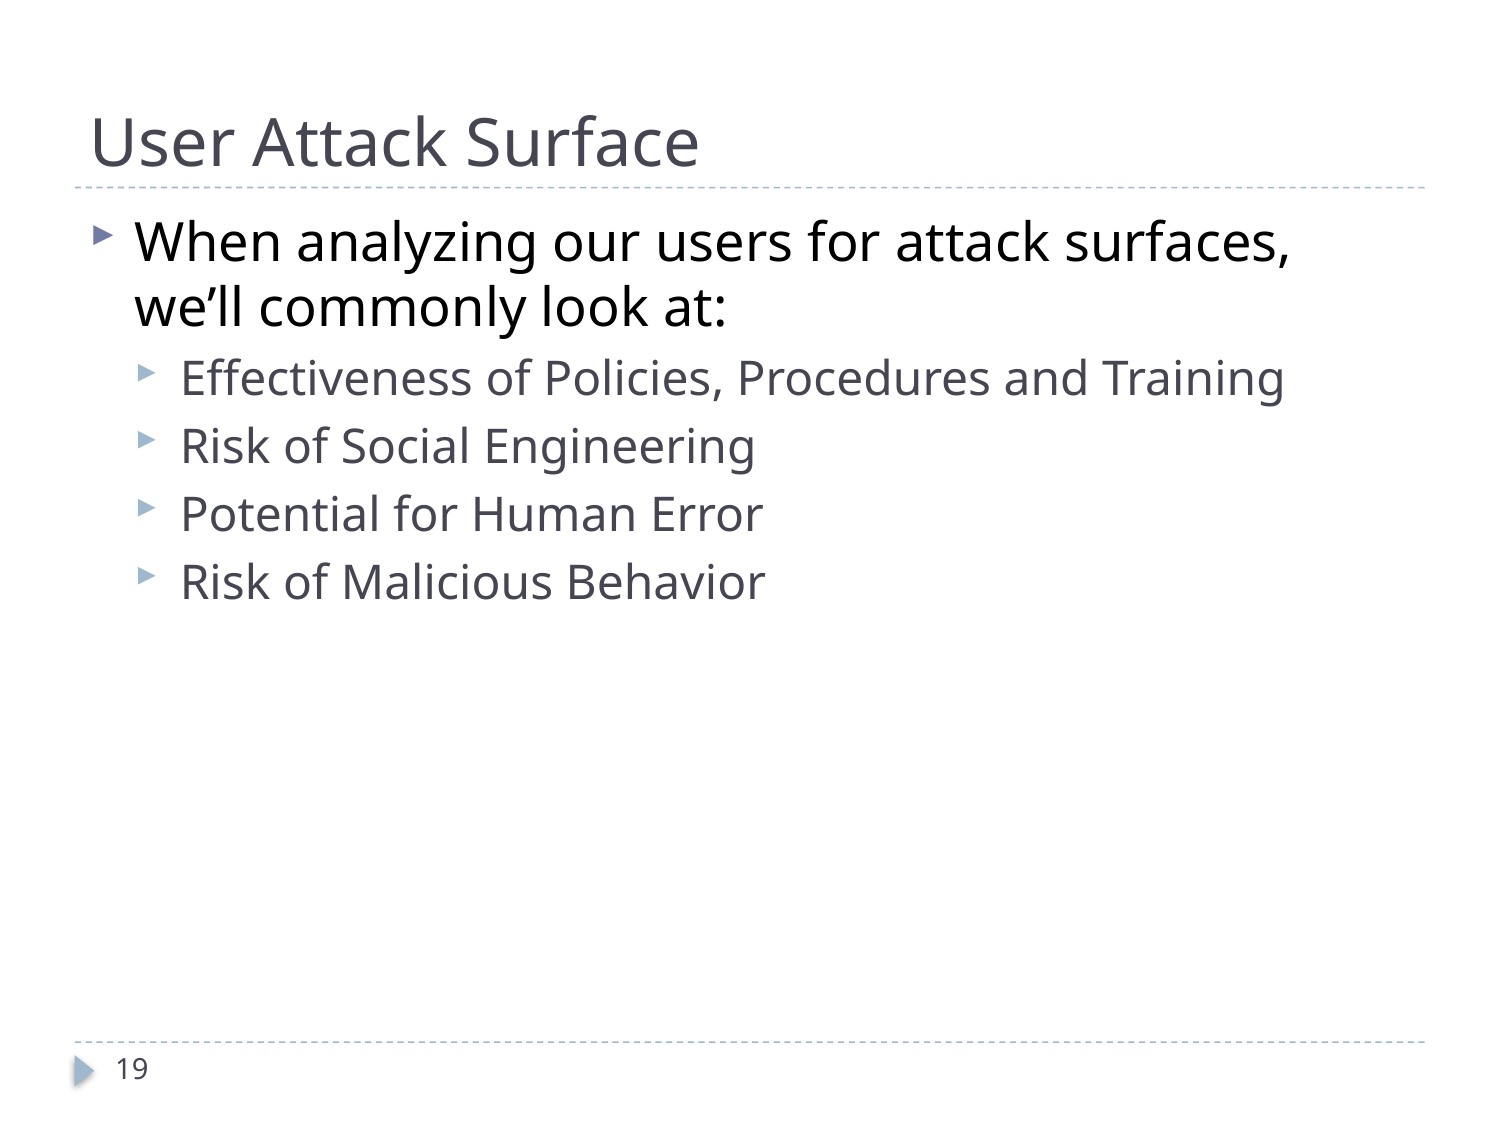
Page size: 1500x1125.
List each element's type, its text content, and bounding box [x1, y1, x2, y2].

title User Attack Surface [75, 24, 1425, 188]
slide_number 19 [100, 1042, 426, 1103]
list When analyzing our users for attack surfaces, we’ll commonly look at: Effectiveness of Policies, Procedures and Training Risk of Social Engineering Potential for Human Error Risk of Malicious Behavior [75, 200, 1425, 1010]
